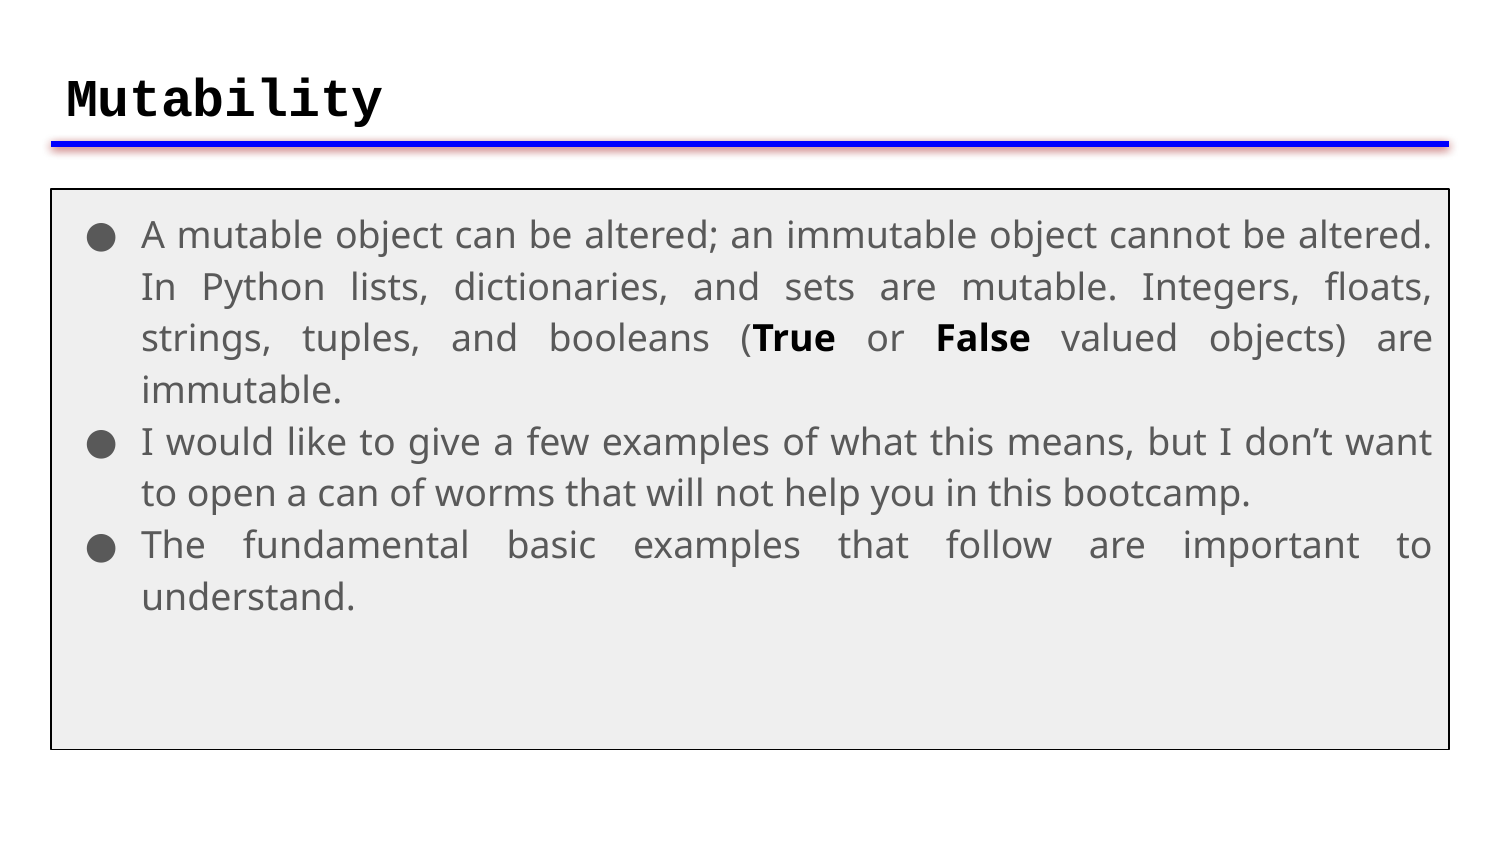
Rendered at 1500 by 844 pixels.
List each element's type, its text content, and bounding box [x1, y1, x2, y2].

list A mutable object can be altered; an immutable object cannot be altered. In Python lists, dictionaries, and sets are mutable. Integers, floats, strings, tuples, and booleans (True or False valued objects) are immutable. I would like to give a few examples of what this means, but I don’t want to open a can of worms that will not help you in this bootcamp. The fundamental basic examples that follow are important to understand. [50, 188, 1450, 750]
title Mutability [51, 48, 1449, 142]
